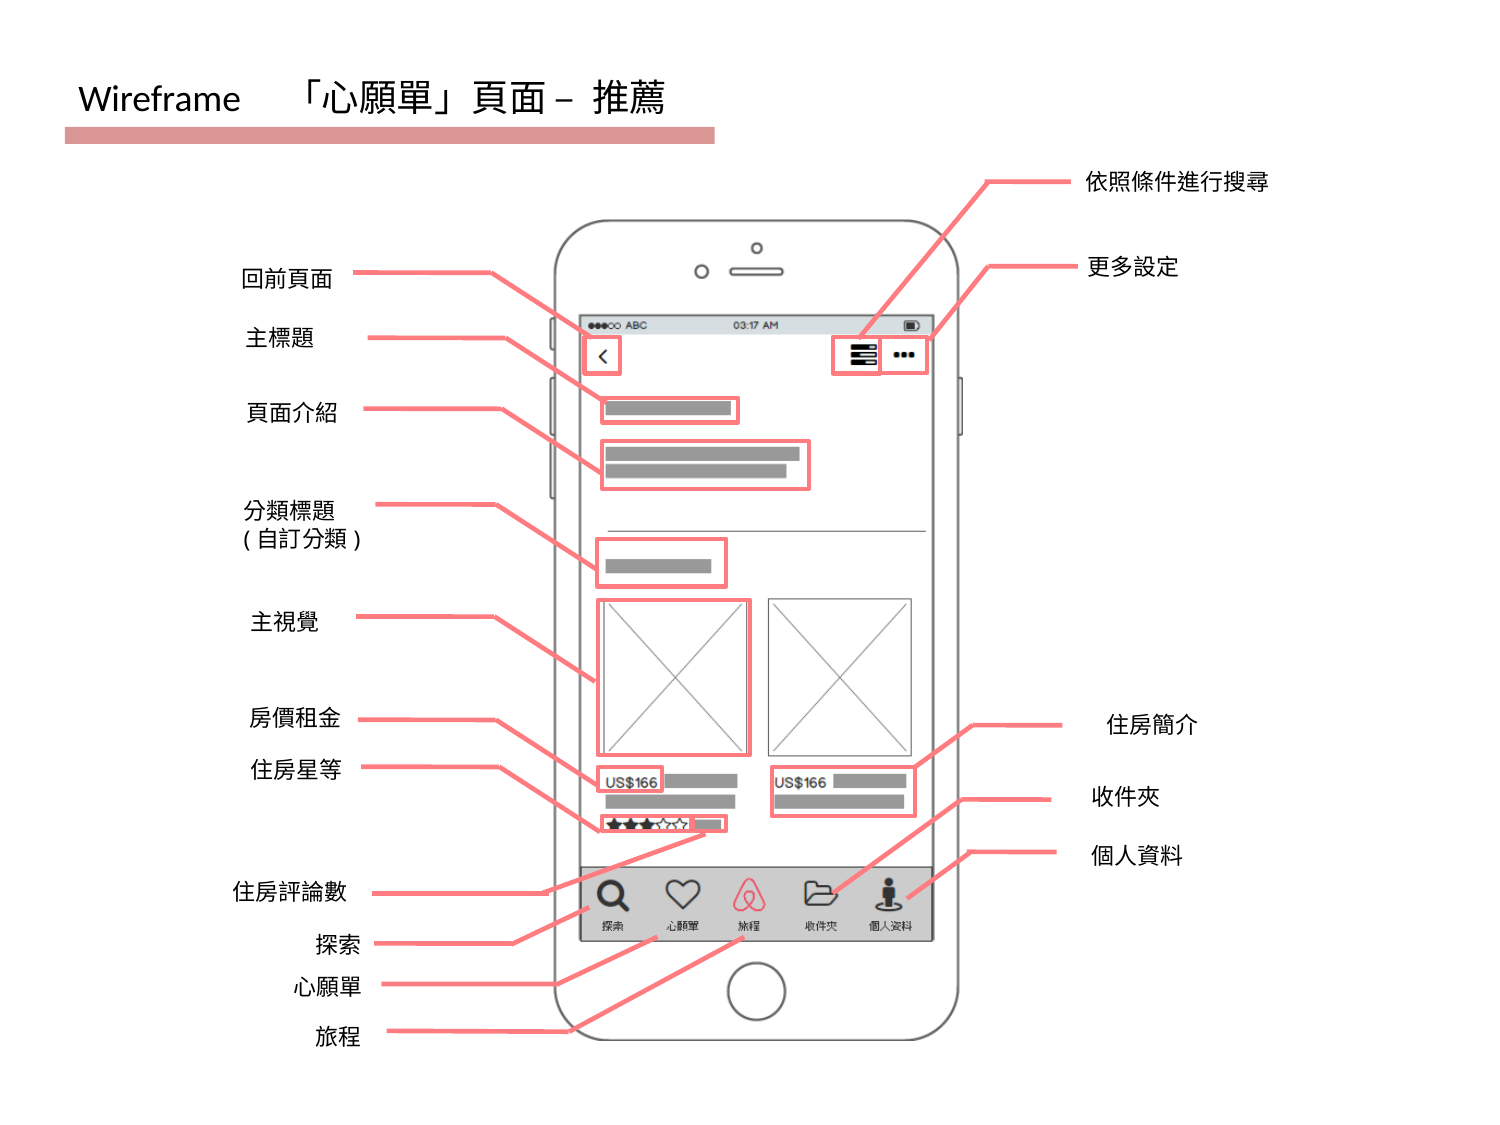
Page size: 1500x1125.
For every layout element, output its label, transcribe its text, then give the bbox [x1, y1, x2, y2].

text_box 住房評論數 [216, 868, 365, 914]
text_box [501, 408, 603, 475]
text_box 主視覺 [233, 598, 336, 644]
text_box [505, 337, 607, 404]
text_box 個人資料 [1074, 832, 1200, 878]
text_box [915, 724, 973, 767]
text_box Wireframe 「心願單」頁面 – 推薦 [63, 66, 682, 125]
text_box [493, 616, 596, 682]
text_box 住房簡介 [1090, 702, 1216, 748]
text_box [964, 852, 970, 899]
picture [548, 219, 963, 1041]
text_box 主標題 [229, 314, 331, 361]
text_box 收件夾 [1075, 773, 1178, 819]
picture [548, 945, 557, 983]
text_box 分類標題 (自訂分類) [227, 487, 377, 561]
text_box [541, 833, 706, 894]
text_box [495, 503, 597, 570]
text_box 更多設定 [1070, 243, 1196, 289]
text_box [495, 719, 597, 765]
text_box [63, 125, 717, 146]
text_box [490, 272, 593, 338]
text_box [510, 906, 590, 945]
text_box 依照條件進行搜尋 [1069, 158, 1287, 204]
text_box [832, 799, 962, 894]
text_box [568, 936, 745, 1032]
text_box 房價租金 [232, 694, 358, 740]
text_box 心願單 [277, 963, 380, 1010]
text_box 旅程 [299, 1013, 379, 1059]
text_box 探索 [299, 921, 379, 967]
text_box 頁面介紹 [230, 389, 355, 435]
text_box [498, 766, 601, 833]
text_box 回前頁面 [224, 255, 350, 301]
picture [548, 985, 568, 1030]
text_box 住房星等 [233, 746, 359, 792]
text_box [557, 936, 658, 985]
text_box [857, 181, 989, 340]
